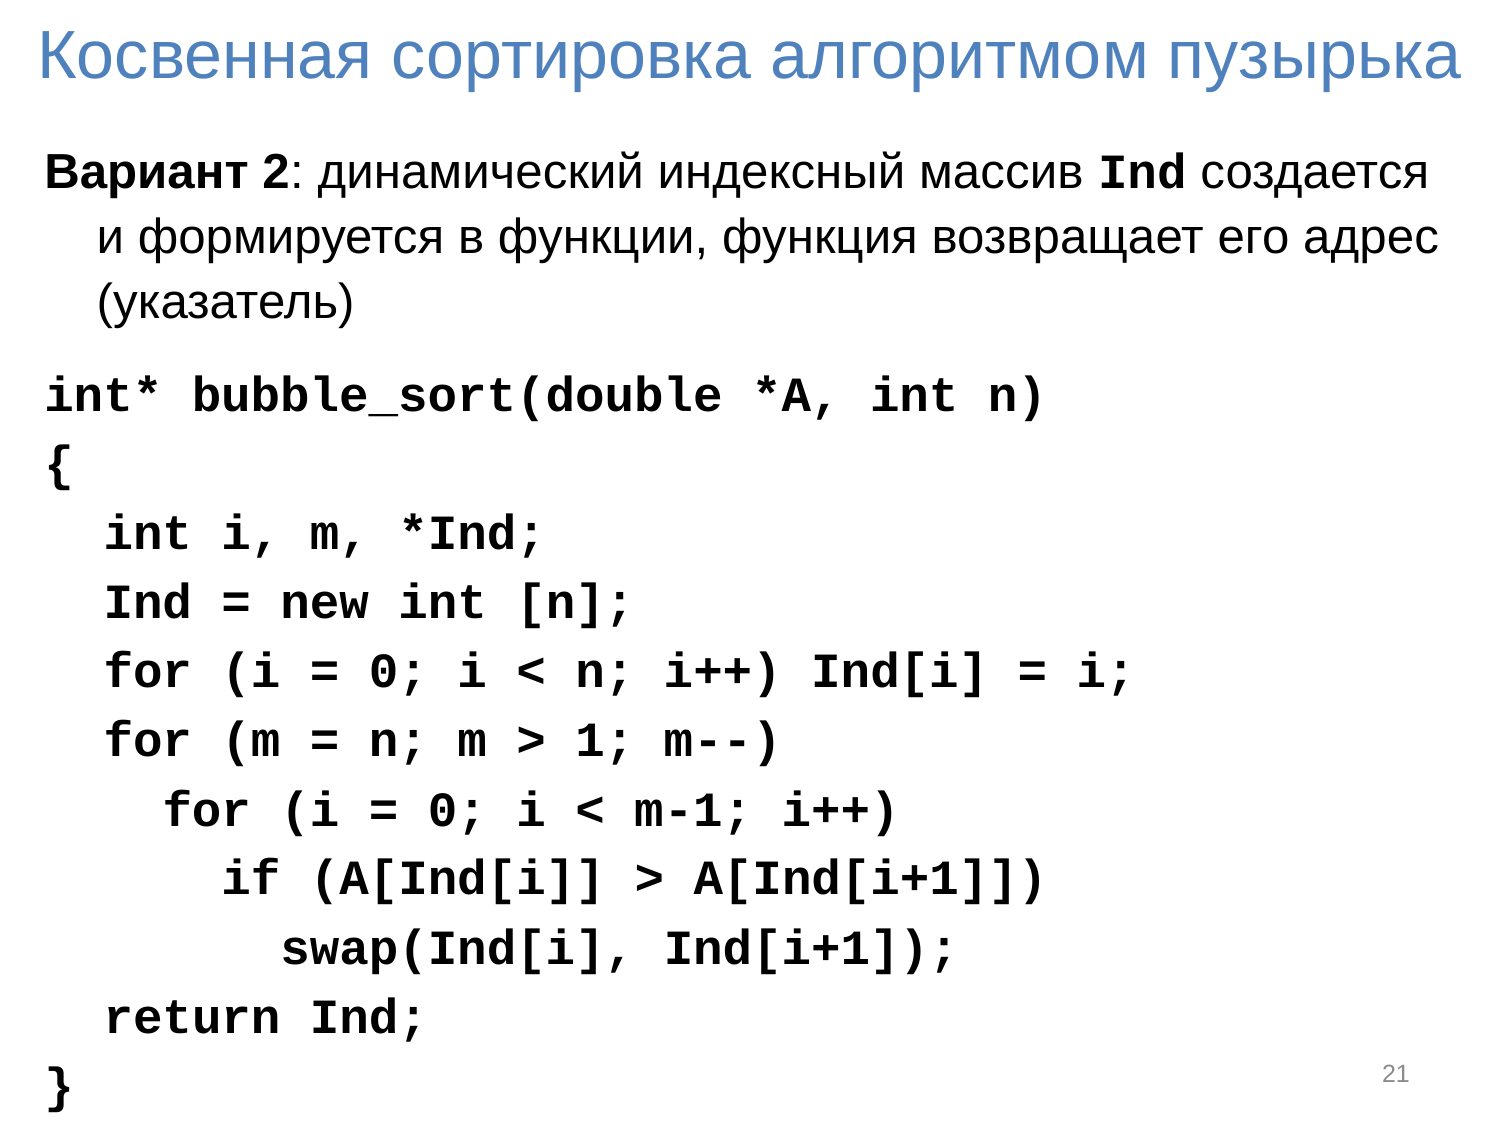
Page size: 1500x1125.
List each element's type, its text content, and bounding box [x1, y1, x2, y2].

slide_number 21 [1074, 1042, 1425, 1103]
list Вариант 2: динамический индексный массив Ind создается и формируется в функции, функция возвращает его адрес (указатель) int* bubble_sort(double *A, int n) { int i, m, *Ind; Ind = new int [n]; for (i = 0; i < n; i++) Ind[i] = i; for (m = n; m > 1; m--) for (i = 0; i < m-1; i++) if (A[Ind[i]] > A[Ind[i+1]]) swap(Ind[i], Ind[i+1]); return Ind; } [29, 125, 1471, 1125]
title Косвенная сортировка алгоритмом пузырька [17, 0, 1483, 102]
